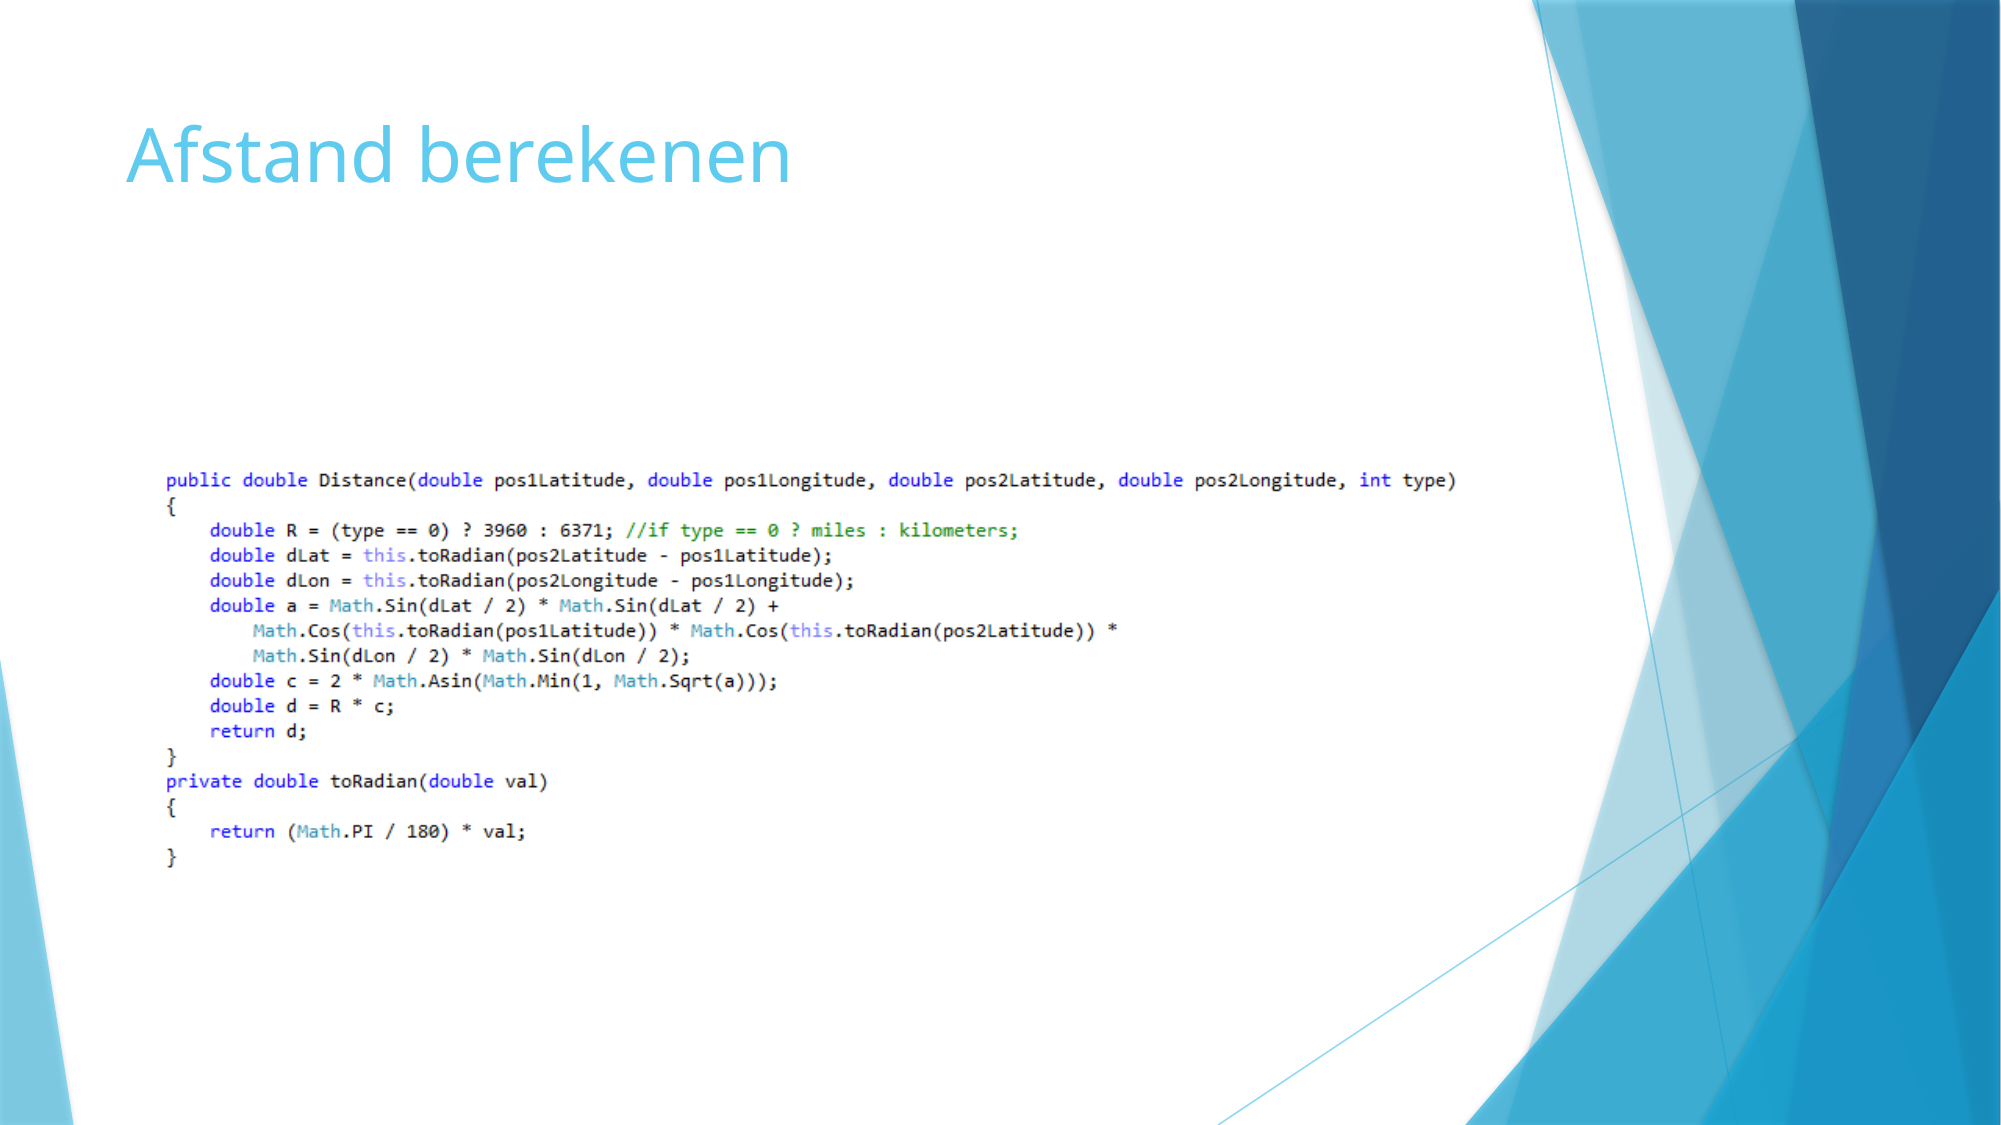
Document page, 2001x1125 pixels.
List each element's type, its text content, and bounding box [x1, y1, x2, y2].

title Afstand berekenen [111, 99, 1522, 317]
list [162, 471, 1470, 875]
